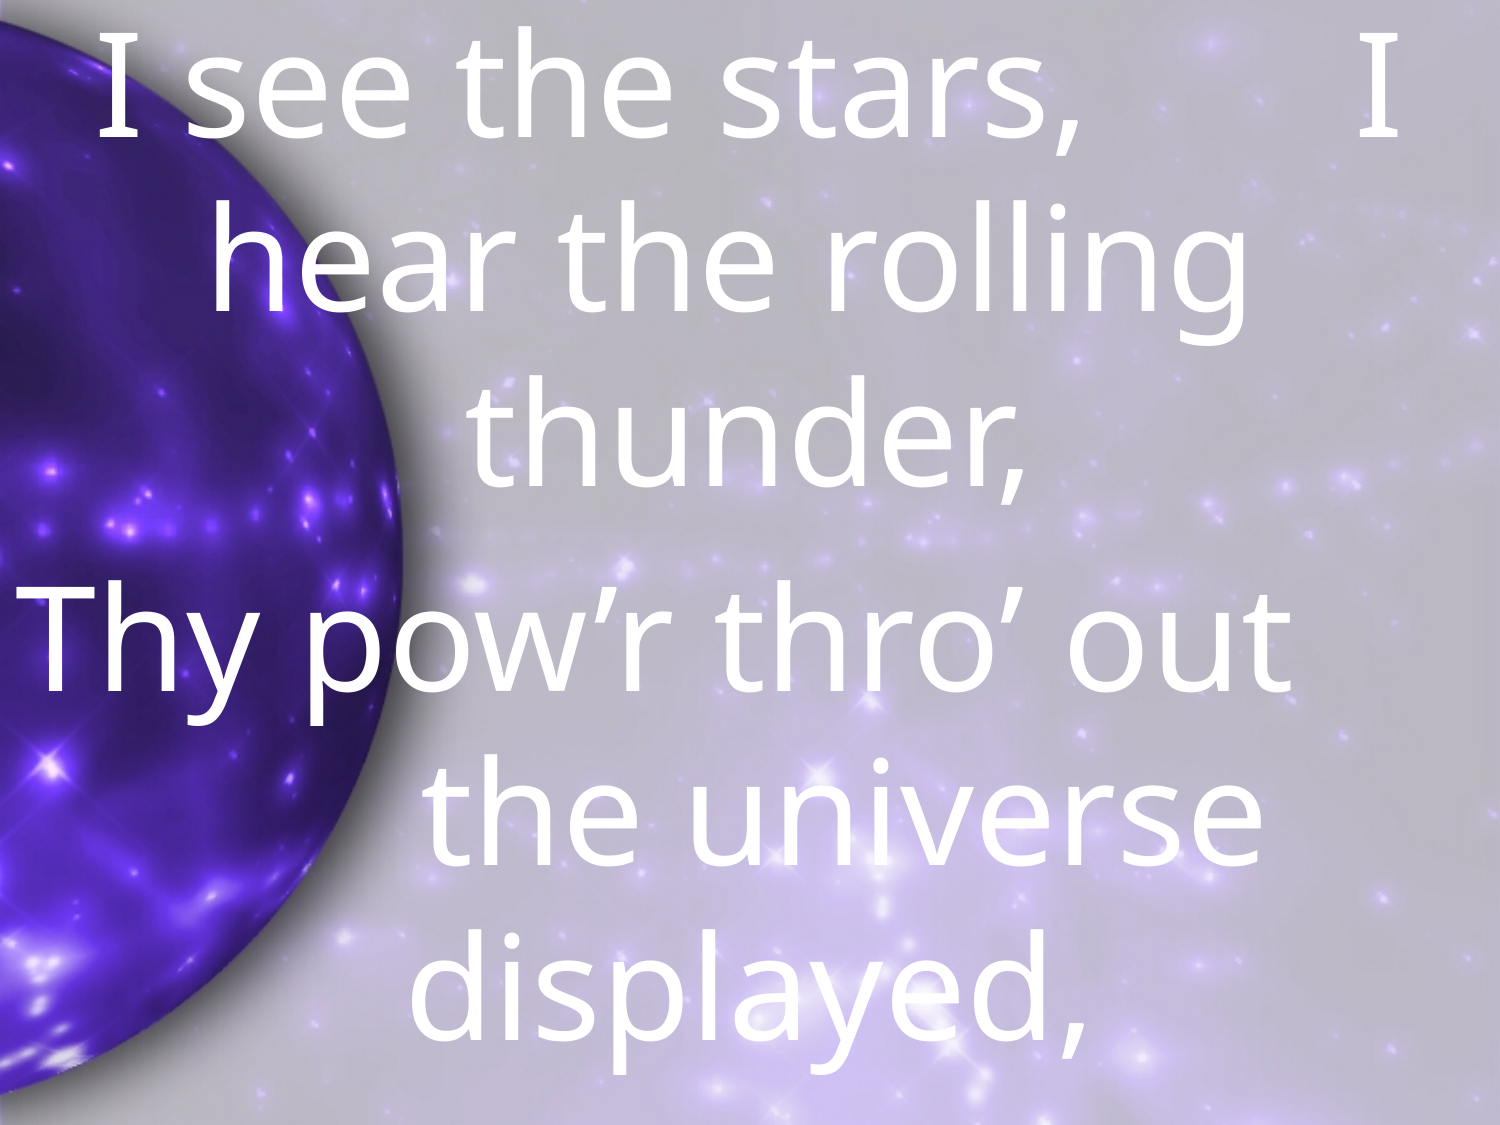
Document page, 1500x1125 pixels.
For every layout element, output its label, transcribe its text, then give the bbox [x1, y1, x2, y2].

list I see the stars, I hear the rolling thunder, Thy pow’r thro’ out the universe displayed, [0, 0, 1500, 1125]
